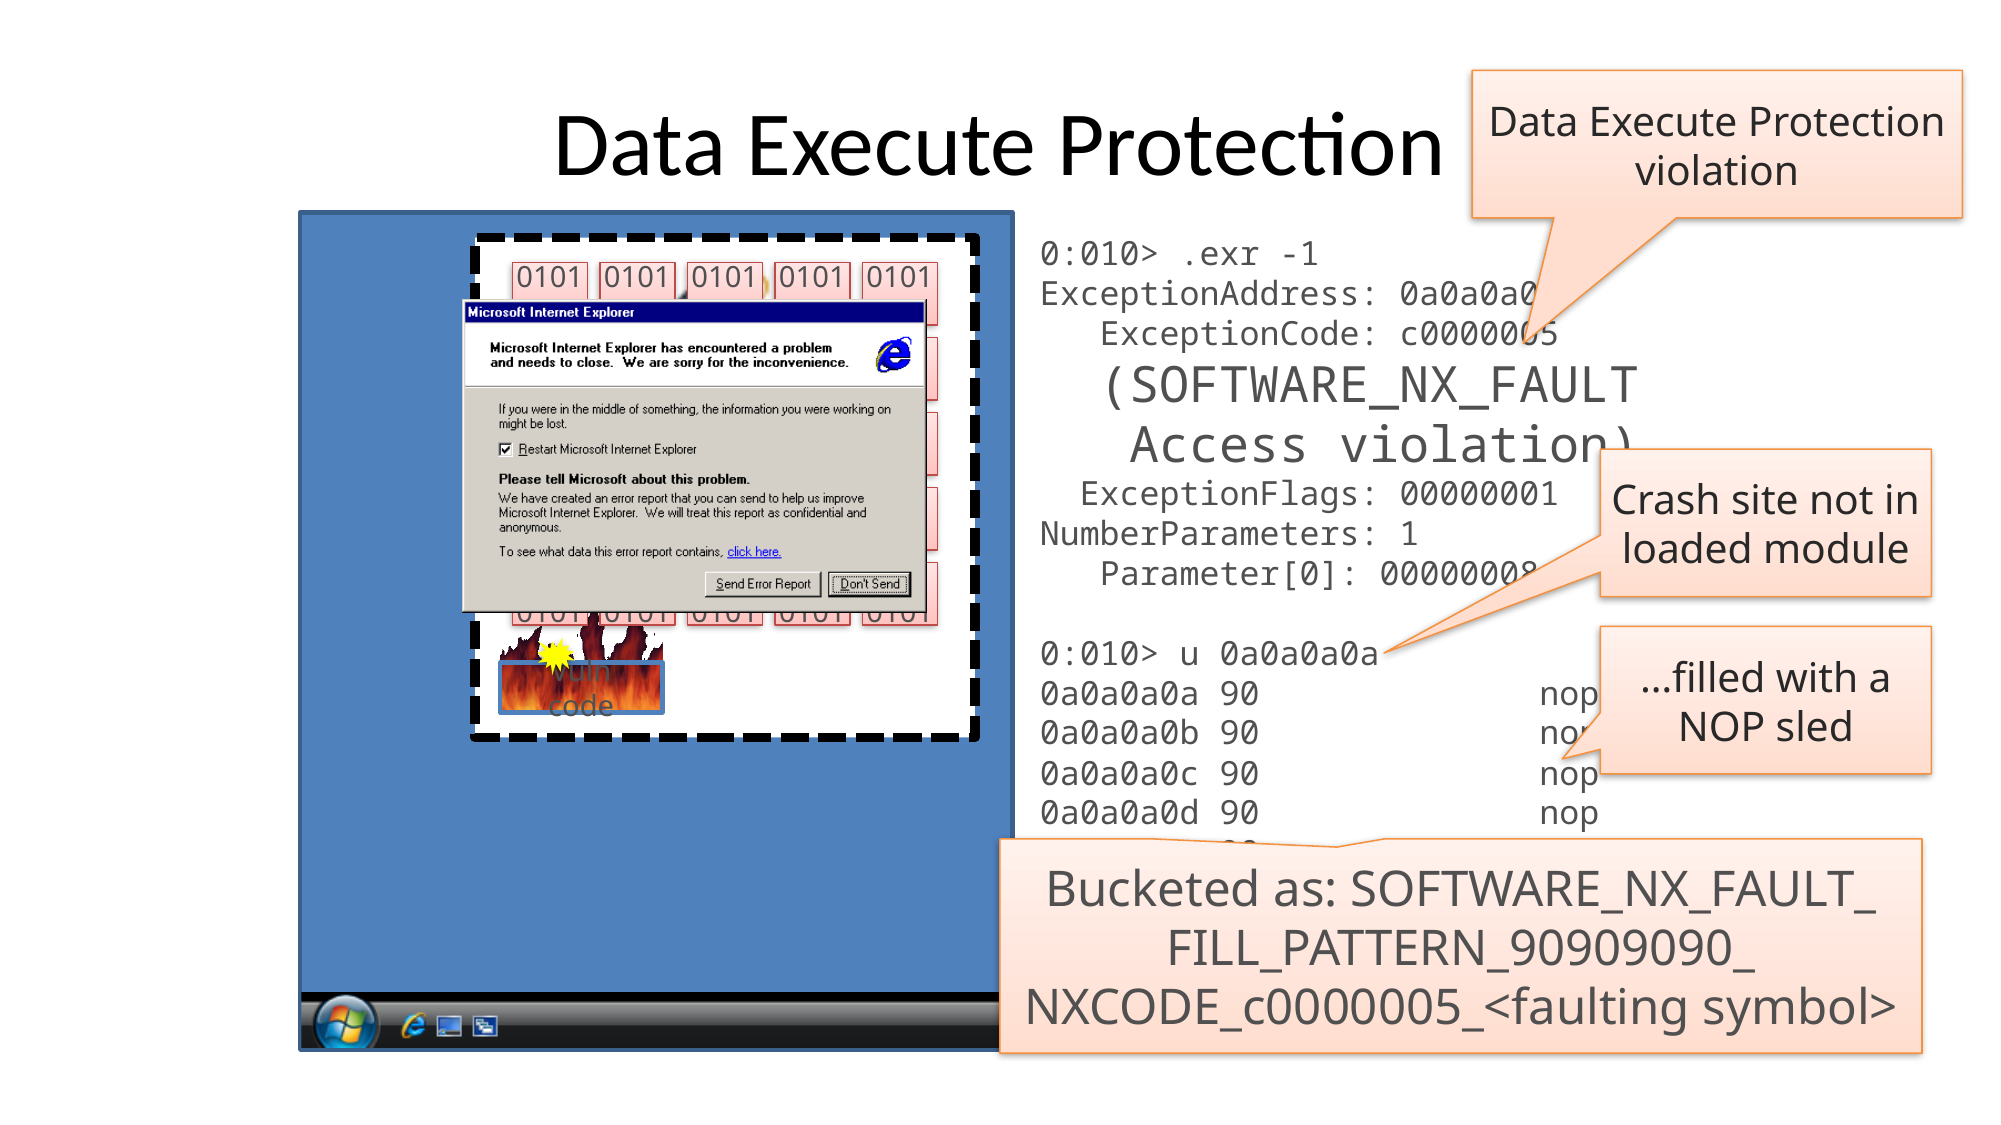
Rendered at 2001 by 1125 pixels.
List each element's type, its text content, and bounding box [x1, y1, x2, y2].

text_box Bucketed as: SOFTWARE_NX_FAULT_ FILL_PATTERN_90909090_ NXCODE_c0000005_<faulting symbol> [999, 838, 1923, 1055]
text_box …filled with a NOP sled [1561, 625, 1933, 775]
text_box [999, 175, 1713, 408]
text_box 0101 0101 [862, 262, 938, 326]
text_box 0101 0101 [931, 487, 938, 551]
text_box 0101 0101 [687, 621, 763, 626]
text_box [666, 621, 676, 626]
picture [301, 992, 1013, 1048]
text_box 0101 0101 [599, 262, 646, 298]
text_box 0101 0101 [931, 337, 938, 401]
text_box [298, 233, 1015, 994]
text_box 0101 0101 [774, 621, 851, 626]
text_box 0101 0101 [791, 262, 851, 298]
text_box 0101 0101 [931, 412, 938, 476]
text_box Crash site not in loaded module [1383, 448, 1933, 654]
picture [462, 249, 928, 713]
title Data Execute Protection [99, 45, 1900, 233]
text_box 0101 0101 [862, 562, 938, 626]
text_box Data Execute Protection violation [1471, 69, 1964, 345]
text_box 0:010> .exr -1 ExceptionAddress: 0a0a0a0a ExceptionCode: c0000005 (SOFTWARE_NX_FAULT Access violation) ExceptionFlags: 00000001 NumberParameters: 1 Parameter[0]: 00000008 0:010> u 0a0a0a0a 0a0a0a0a 90 nop 0a0a0a0b 90 nop 0a0a0a0c 90 nop 0a0a0a0d 90 nop 0a0a0a0e 90 nop 0a0a0a0f 90 nop 0a0a0a10 90 nop 0a0a0a11 90 nop [1025, 226, 1750, 844]
text_box [473, 235, 977, 739]
text_box 0101 0101 [512, 262, 588, 298]
